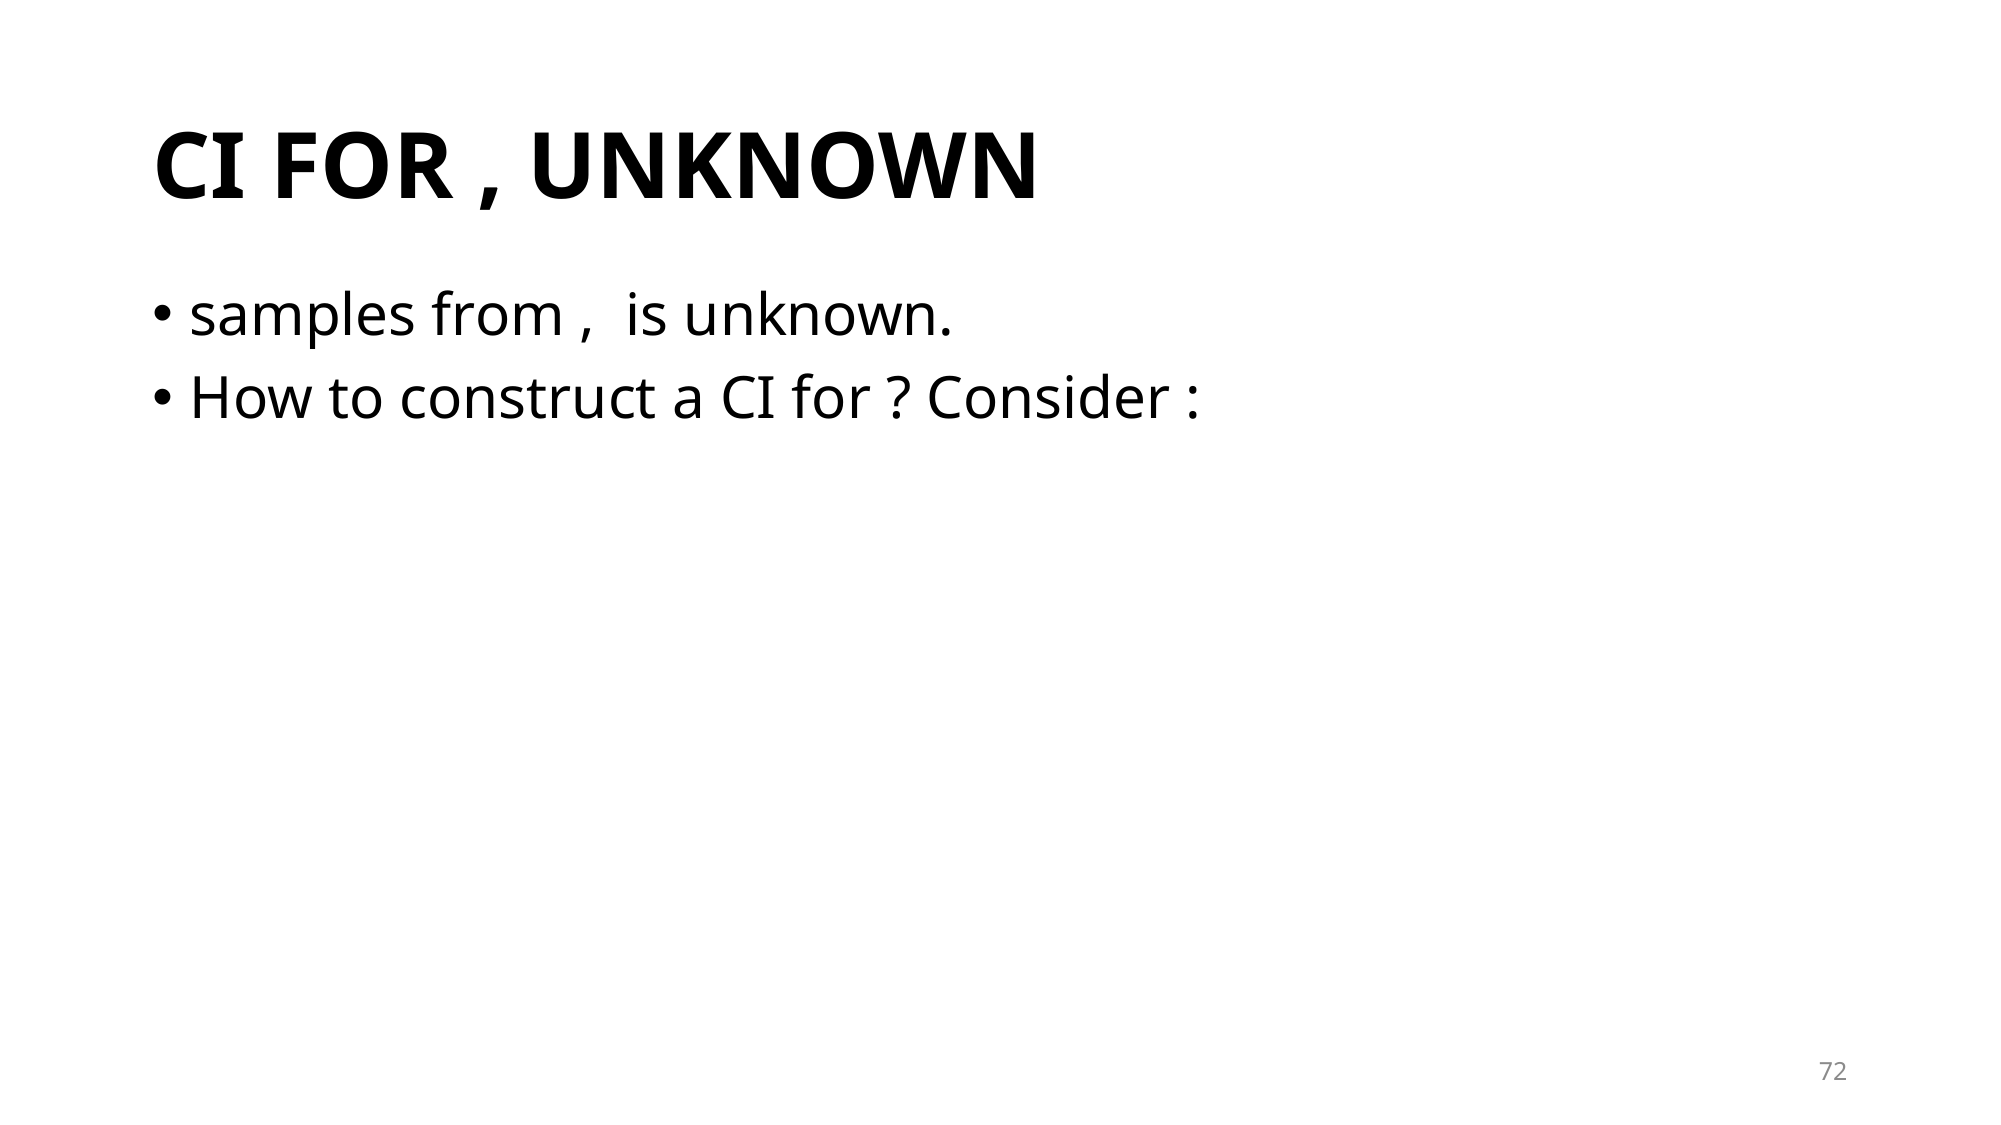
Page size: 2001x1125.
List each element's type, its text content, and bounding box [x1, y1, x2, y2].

slide_number 72 [1412, 1042, 1863, 1103]
